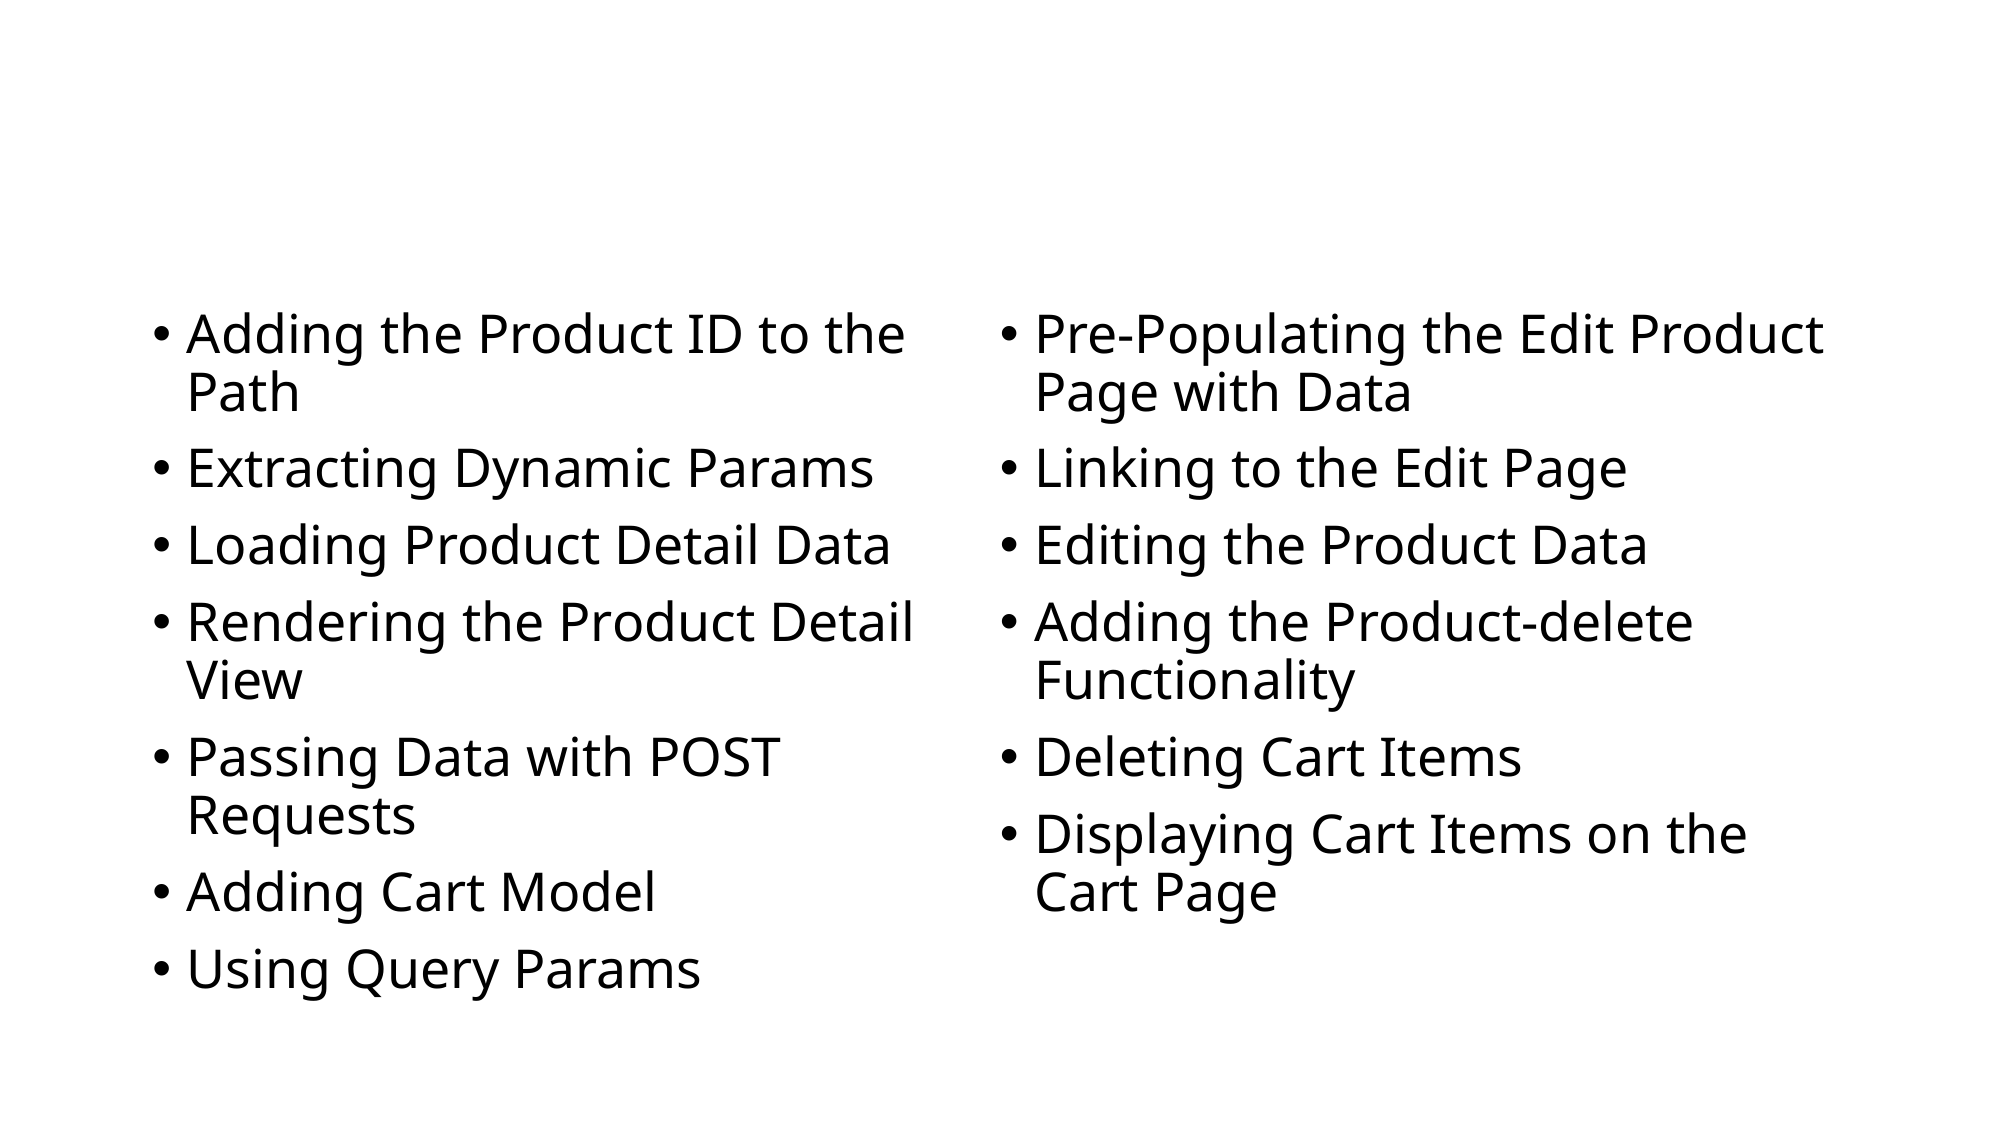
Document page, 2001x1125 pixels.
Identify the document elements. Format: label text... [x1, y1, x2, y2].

list Adding the Product ID to the Path Extracting Dynamic Params Loading Product Detail Data Rendering the Product Detail View Passing Data with POST Requests Adding Cart Model Using Query Params Pre-Populating the Edit Product Page with Data Linking to the Edit Page Editing the Product Data Adding the Product-delete Functionality Deleting Cart Items Displaying Cart Items on the Cart Page [137, 299, 1863, 1014]
